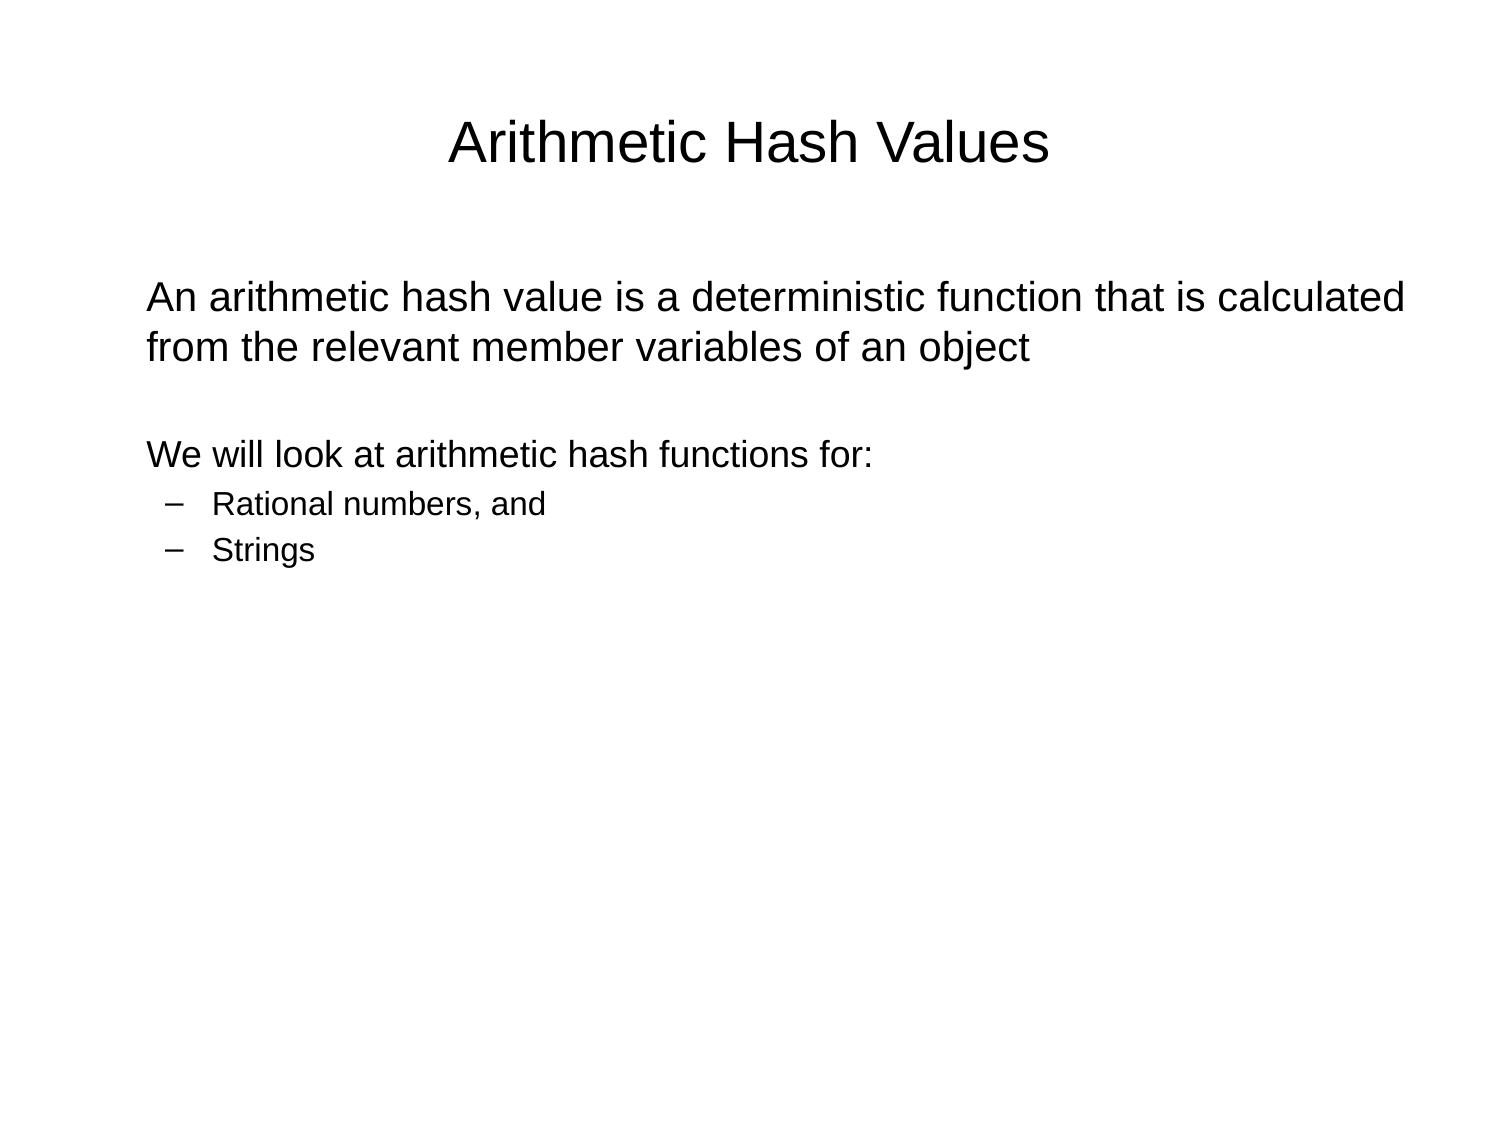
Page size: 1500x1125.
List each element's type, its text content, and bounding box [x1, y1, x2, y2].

title Arithmetic Hash Values [74, 44, 1426, 233]
list An arithmetic hash value is a deterministic function that is calculated from the relevant member variables of an object We will look at arithmetic hash functions for: Rational numbers, and Strings [74, 262, 1426, 1006]
